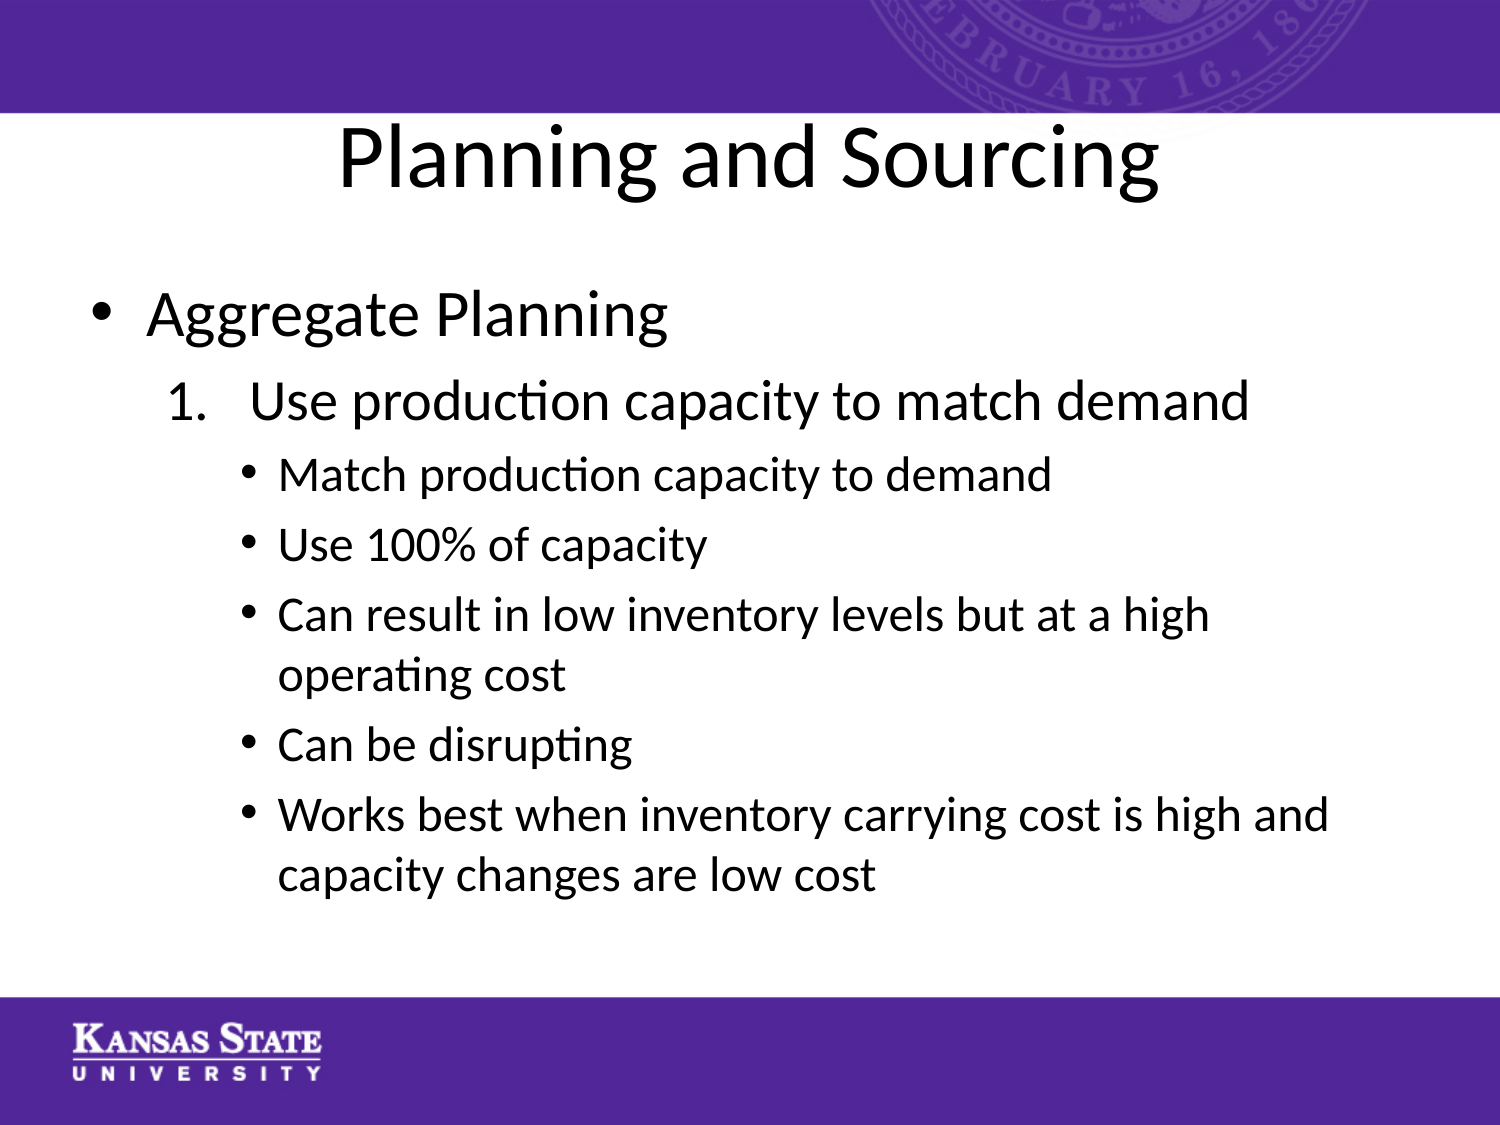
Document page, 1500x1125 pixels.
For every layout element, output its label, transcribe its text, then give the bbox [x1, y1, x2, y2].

picture [0, 0, 1500, 1125]
list Aggregate Planning Use production capacity to match demand Match production capacity to demand Use 100% of capacity Can result in low inventory levels but at a high operating cost Can be disrupting Works best when inventory carrying cost is high and capacity changes are low cost [75, 262, 1425, 1005]
title Planning and Sourcing [75, 57, 1425, 245]
